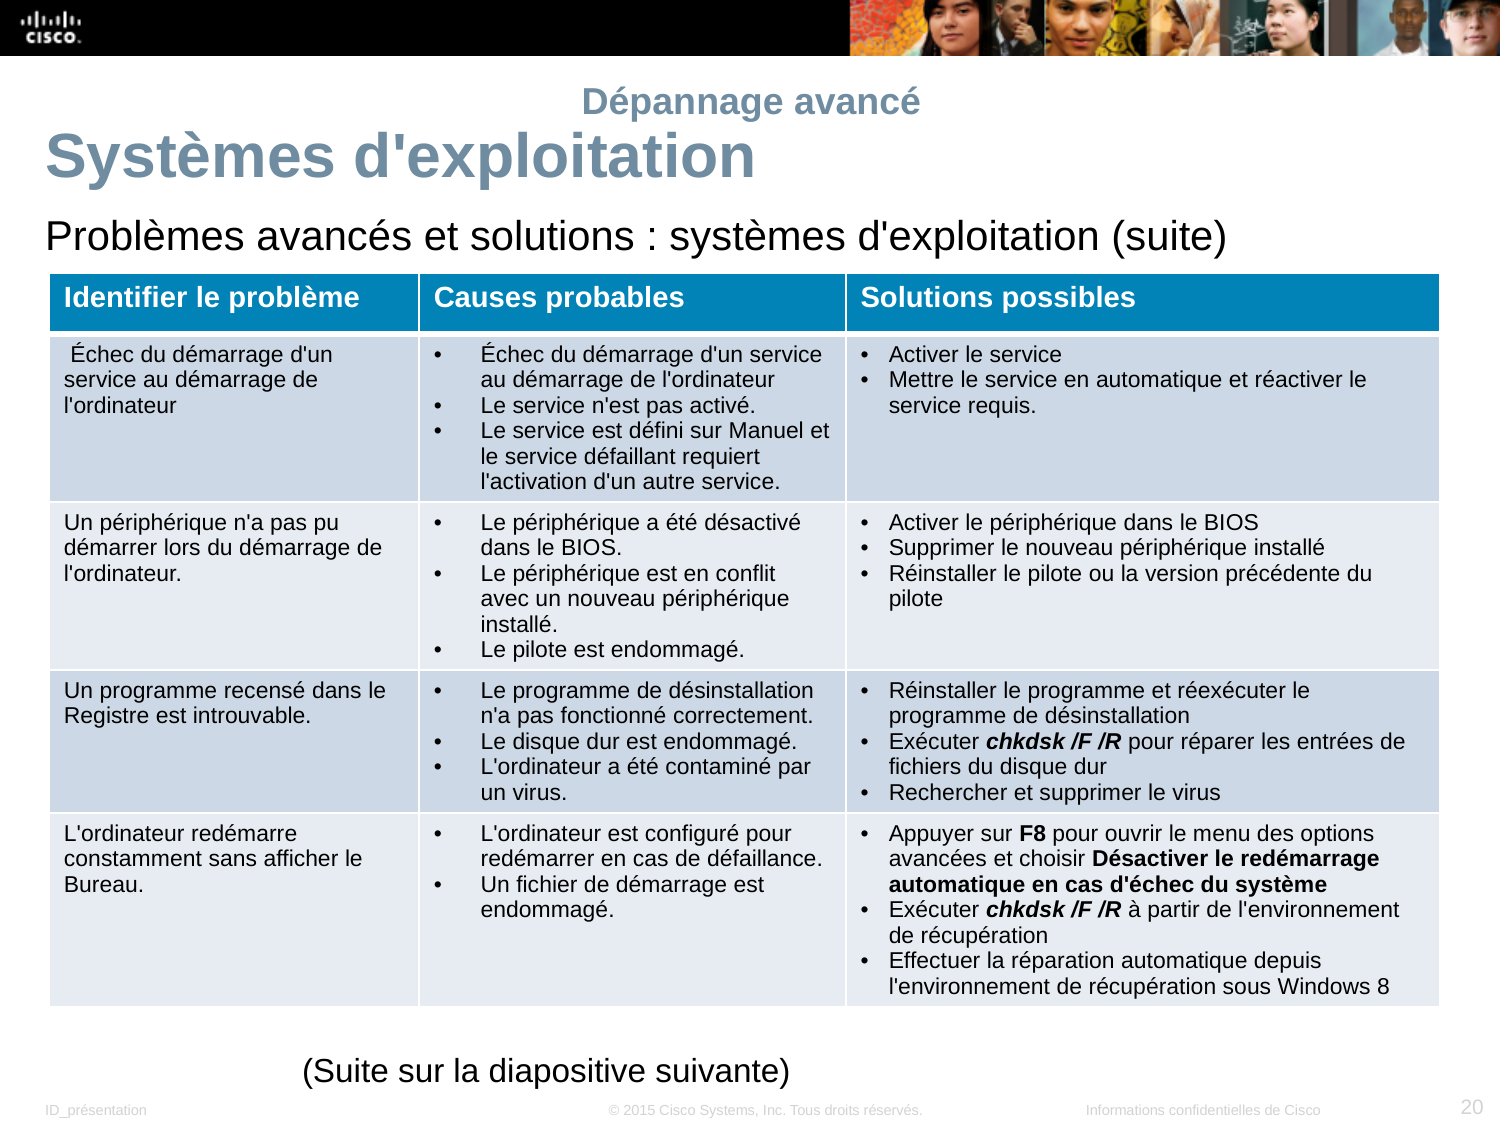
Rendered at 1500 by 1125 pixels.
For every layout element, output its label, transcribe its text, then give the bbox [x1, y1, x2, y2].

table_cell Le périphérique a été désactivé dans le BIOS. Le périphérique est en conflit avec un nouveau périphérique installé. Le pilote est endommagé. [420, 503, 845, 669]
table_cell Activer le service Mettre le service en automatique et réactiver le service requis. [847, 337, 1439, 501]
list Problèmes avancés et solutions : systèmes d'exploitation (suite) [31, 205, 1479, 348]
table_cell Le programme de désinstallation n'a pas fonctionné correctement. Le disque dur est endommagé. L'ordinateur a été contaminé par un virus. [420, 671, 845, 812]
table_cell Un périphérique n'a pas pu démarrer lors du démarrage de l'ordinateur. [50, 503, 418, 669]
table_header Solutions possibles [847, 274, 1439, 331]
title Dépannage avancé Systèmes d'exploitation [31, 59, 1471, 198]
table_cell L'ordinateur redémarre constamment sans afficher le Bureau. [50, 814, 418, 1006]
table_cell Un programme recensé dans le Registre est introuvable. [50, 671, 418, 812]
table_cell Appuyer sur F8 pour ouvrir le menu des options avancées et choisir Désactiver le redémarrage automatique en cas d'échec du système Exécuter chkdsk /F /R à partir de l'environnement de récupération Effectuer la réparation automatique depuis l'environnement de récupération sous Windows 8 [847, 814, 1439, 1006]
table_cell Échec du démarrage d'un service au démarrage de l'ordinateur [50, 337, 418, 501]
picture [0, 0, 1500, 56]
table_header Causes probables [420, 274, 845, 331]
table_cell Réinstaller le programme et réexécuter le programme de désinstallation Exécuter chkdsk /F /R pour réparer les entrées de fichiers du disque dur Rechercher et supprimer le virus [847, 671, 1439, 812]
table_cell Activer le périphérique dans le BIOS Supprimer le nouveau périphérique installé Réinstaller le pilote ou la version précédente du pilote [847, 503, 1439, 669]
text_box (Suite sur la diapositive suivante) [287, 1046, 807, 1097]
table_header Identifier le problème [50, 274, 418, 331]
table_cell Échec du démarrage d'un service au démarrage de l'ordinateur Le service n'est pas activé. Le service est défini sur Manuel et le service défaillant requiert l'activation d'un autre service. [420, 337, 845, 501]
table_cell L'ordinateur est configuré pour redémarrer en cas de défaillance. Un fichier de démarrage est endommagé. [420, 814, 845, 1006]
